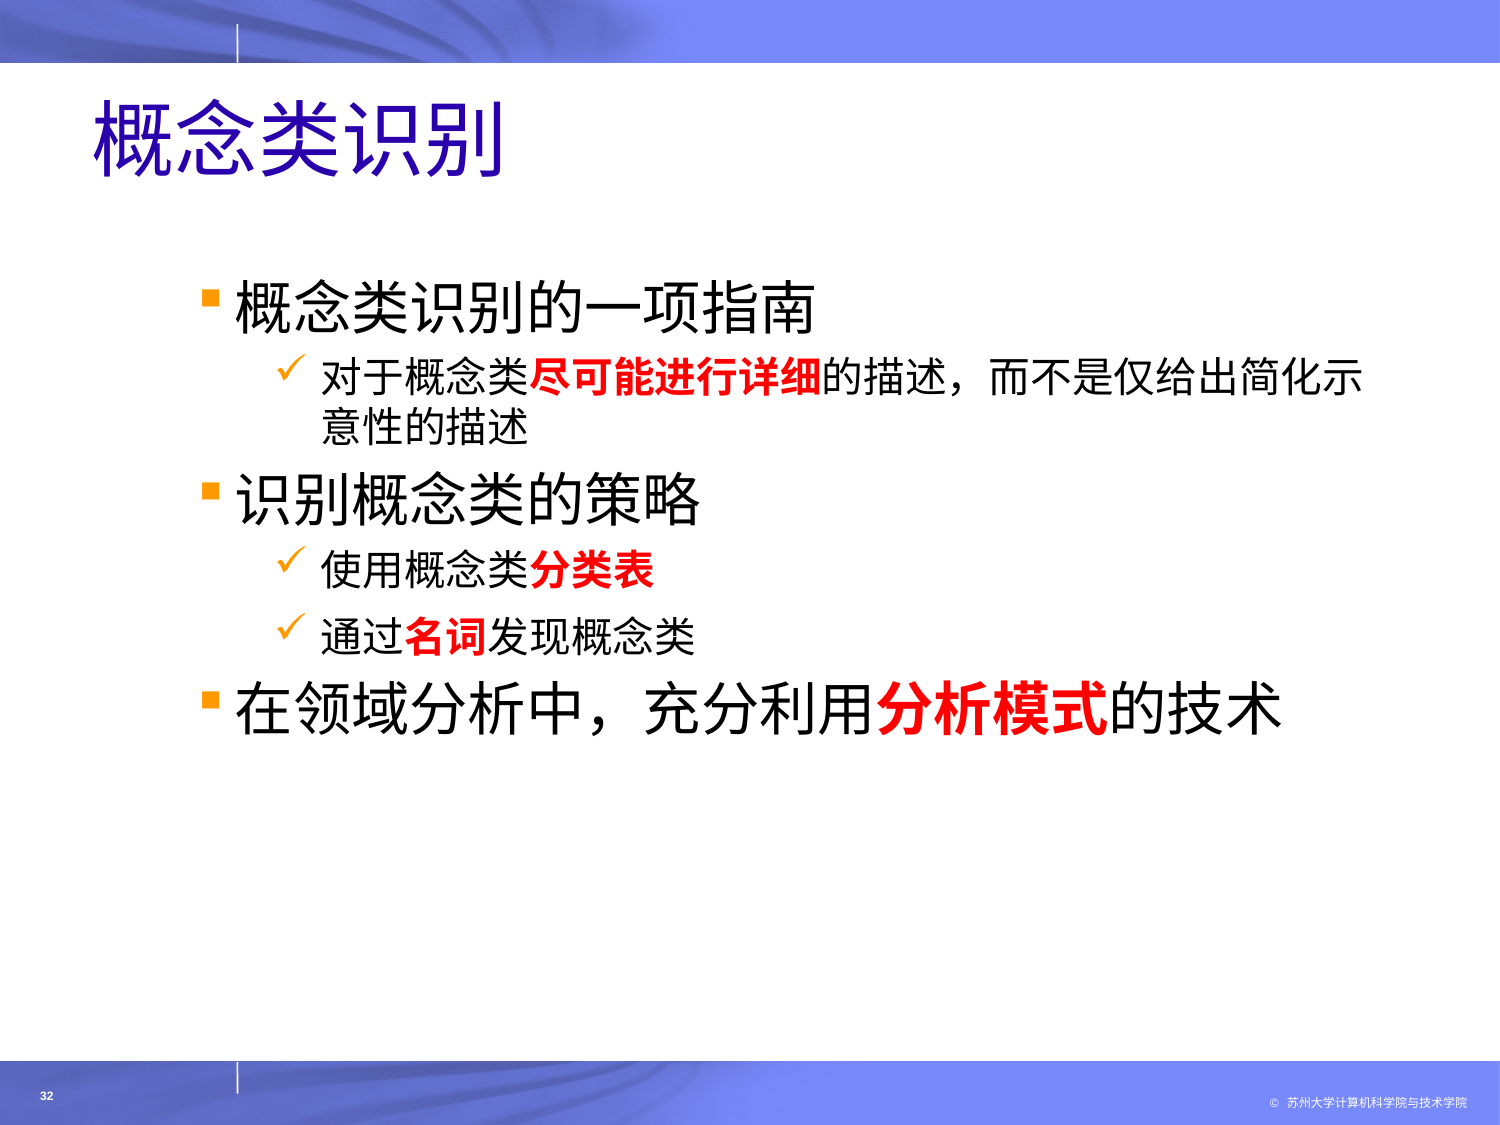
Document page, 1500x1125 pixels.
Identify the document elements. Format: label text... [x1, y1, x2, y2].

list 概念类识别的一项指南 对于概念类尽可能进行详细的描述，而不是仅给出简化示意性的描述 识别概念类的策略 使用概念类分类表 通过名词发现概念类 在领域分析中，充分利用分析模式的技术 [182, 263, 1388, 904]
picture [0, 1061, 1500, 1125]
picture [0, 0, 1500, 63]
title 概念类识别 [76, 91, 1430, 210]
slide_number 32 [25, 1066, 191, 1120]
